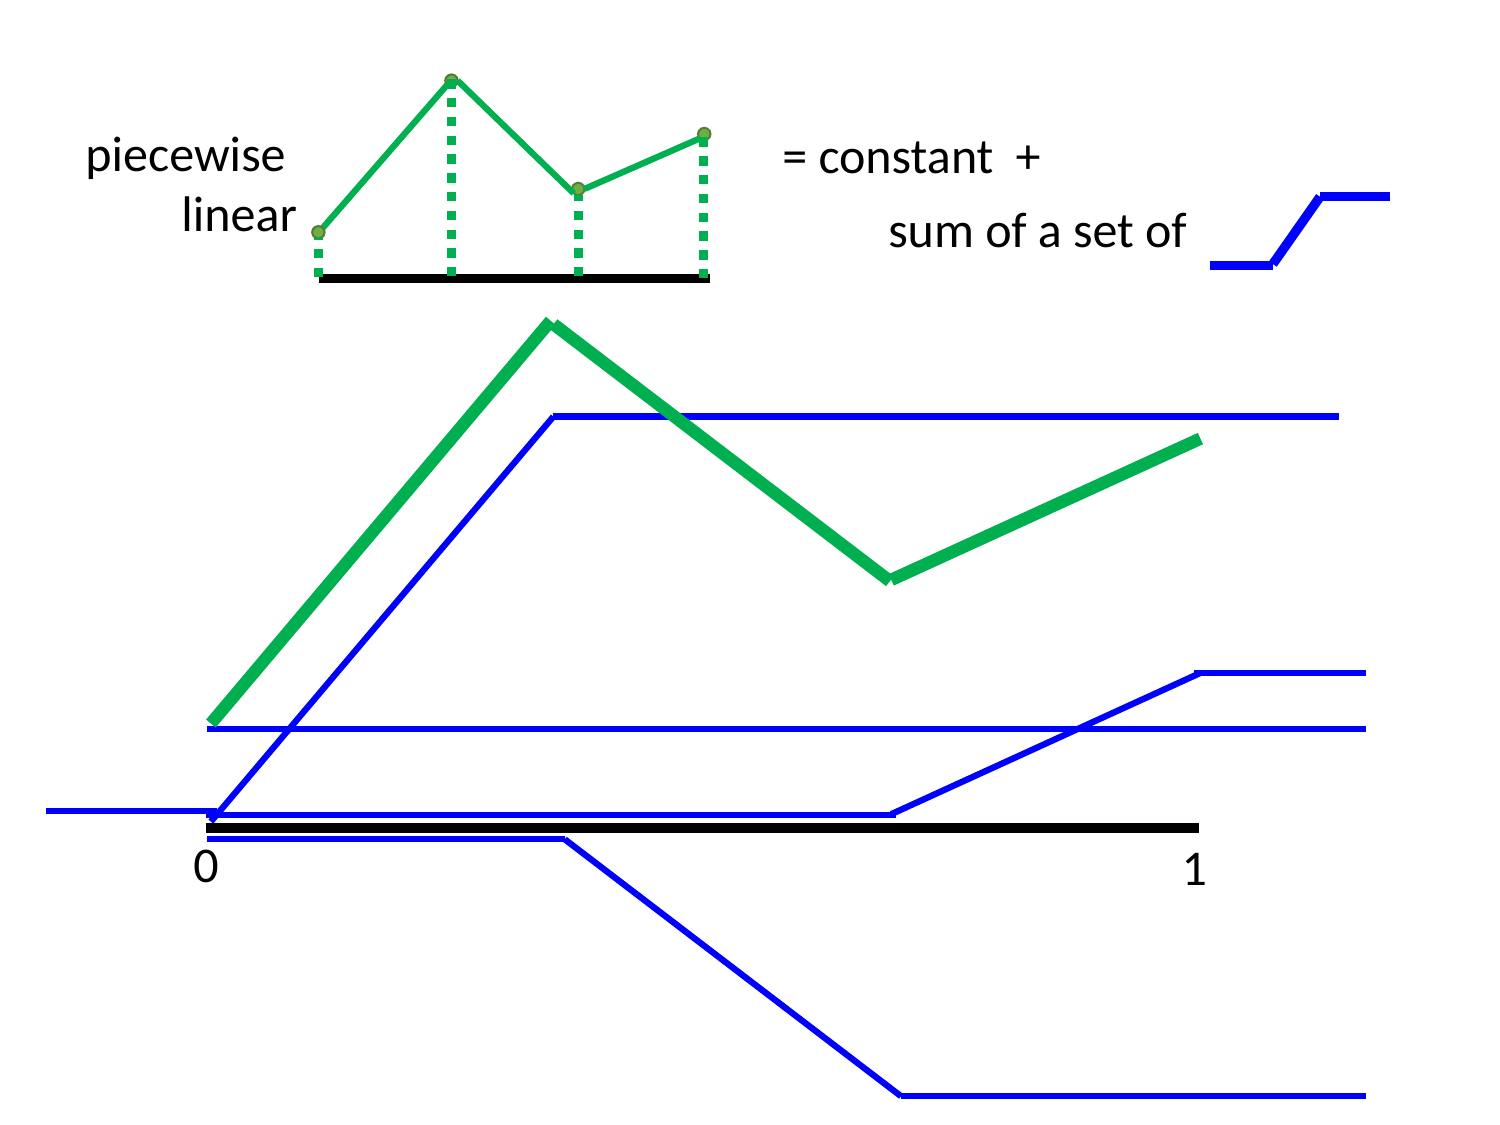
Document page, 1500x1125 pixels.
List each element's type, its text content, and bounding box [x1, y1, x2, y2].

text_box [564, 839, 902, 1097]
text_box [163, 825, 1229, 904]
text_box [891, 672, 1201, 815]
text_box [767, 116, 1390, 266]
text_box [210, 416, 554, 814]
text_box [553, 324, 890, 582]
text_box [312, 74, 711, 279]
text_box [210, 320, 551, 724]
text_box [210, 815, 554, 822]
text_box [891, 438, 1201, 580]
text_box piecewise linear [62, 114, 312, 250]
